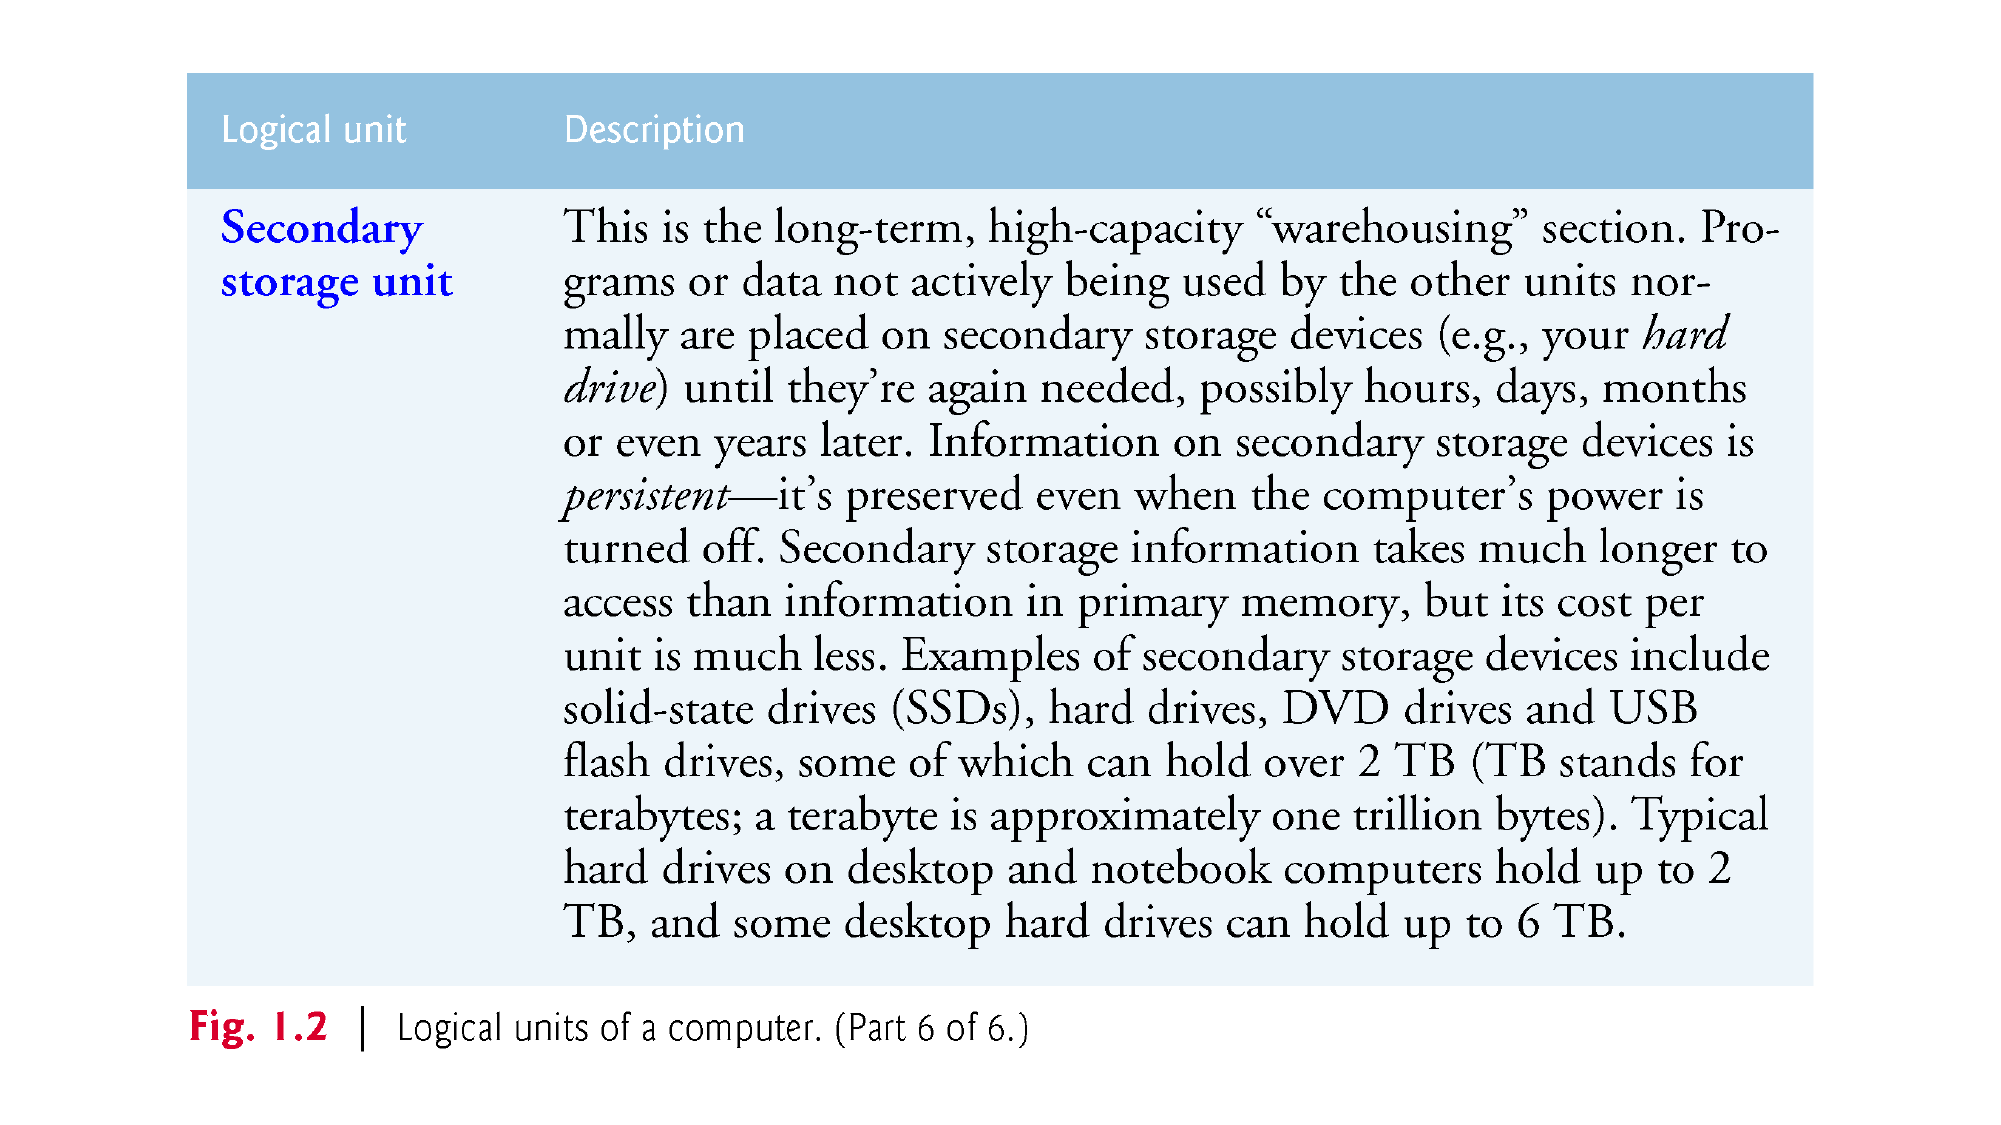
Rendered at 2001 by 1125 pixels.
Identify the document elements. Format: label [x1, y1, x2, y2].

picture [112, 0, 1887, 1125]
